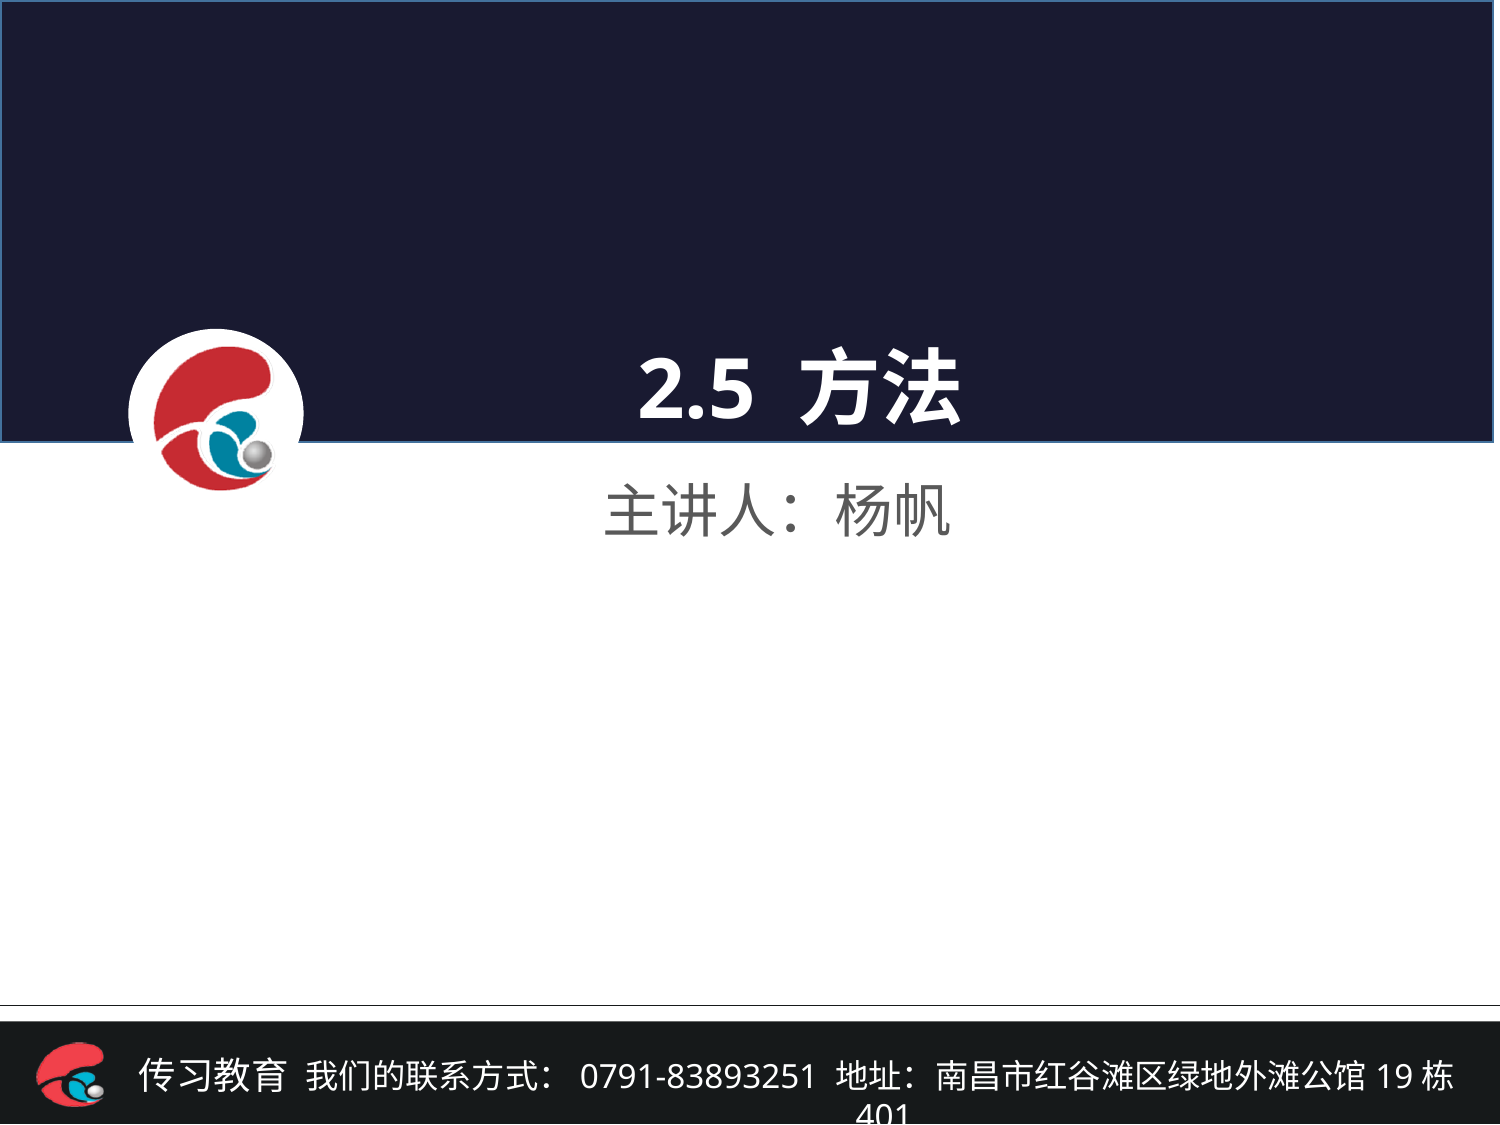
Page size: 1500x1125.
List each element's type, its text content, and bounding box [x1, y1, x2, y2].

picture [150, 343, 276, 494]
picture [36, 1042, 104, 1107]
title 2.5 方法 [252, 180, 1349, 443]
